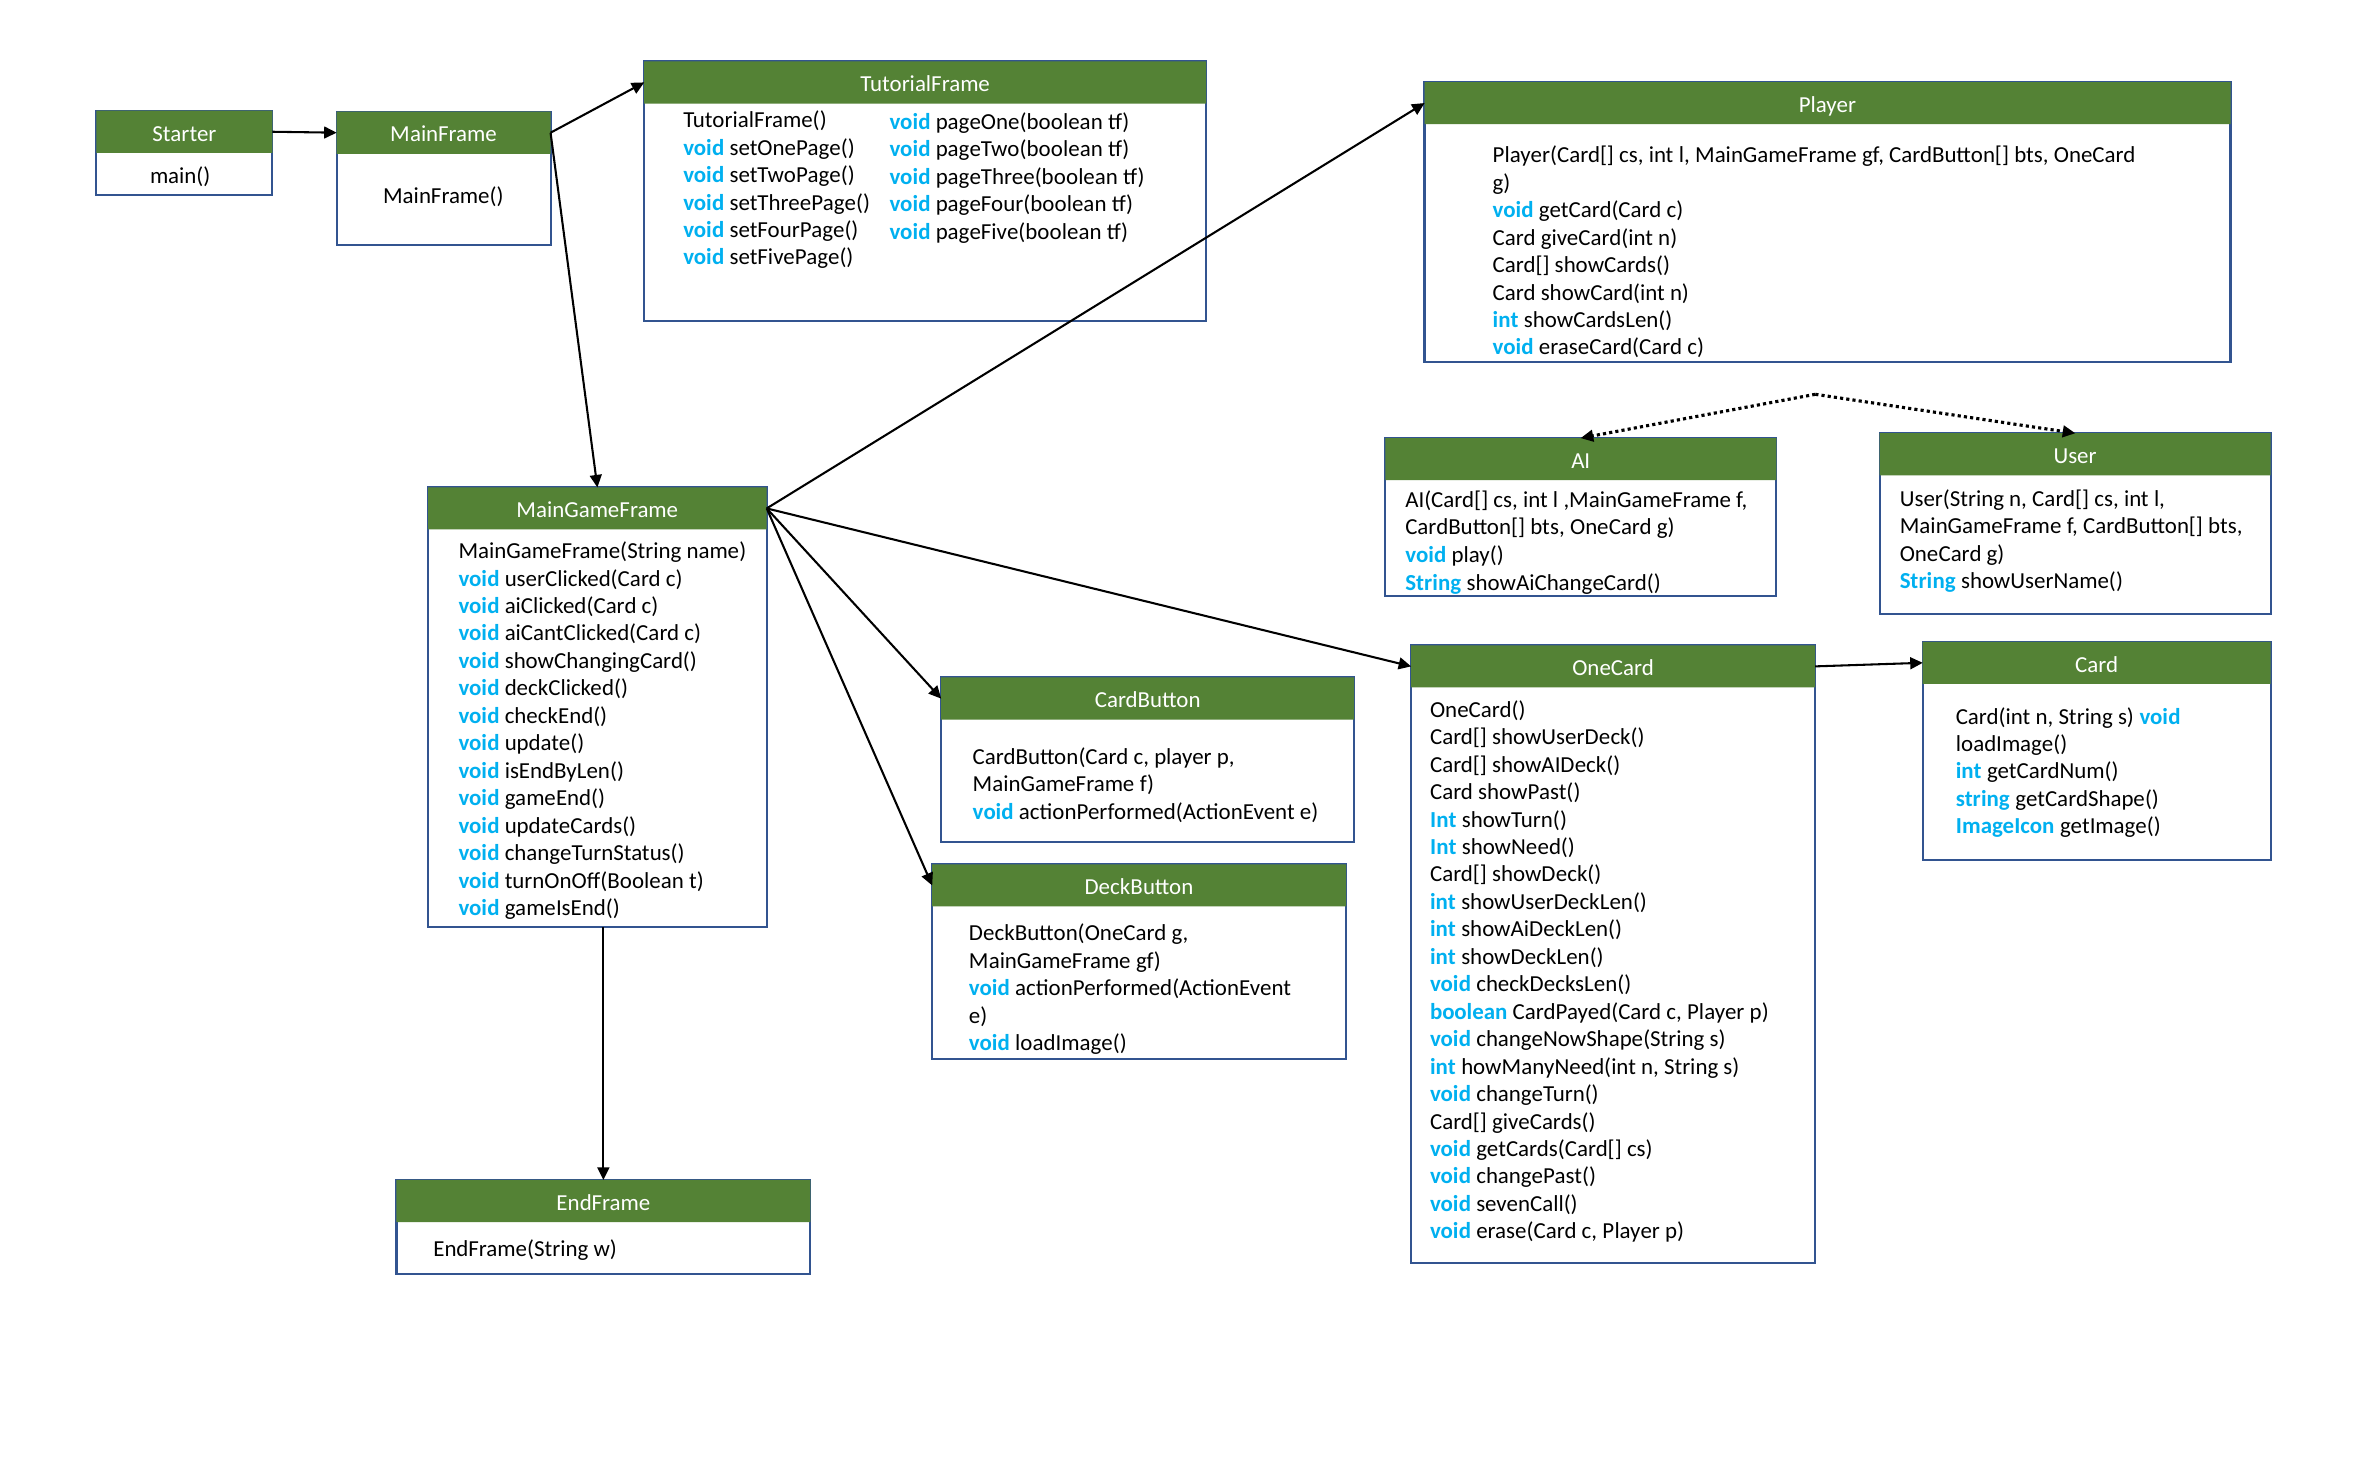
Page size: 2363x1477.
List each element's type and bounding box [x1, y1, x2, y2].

text_box [1580, 397, 1816, 439]
text_box [766, 508, 933, 886]
text_box [766, 103, 1425, 509]
text_box [396, 1179, 811, 1275]
text_box [941, 677, 1355, 861]
text_box [336, 111, 550, 245]
text_box [1424, 81, 2231, 398]
text_box [1411, 645, 1816, 1264]
text_box [1412, 437, 1777, 632]
text_box [550, 82, 645, 134]
text_box [942, 508, 1412, 664]
text_box [1879, 433, 2271, 615]
text_box [932, 864, 1347, 1059]
text_box [96, 110, 273, 196]
text_box [428, 487, 767, 933]
text_box [550, 133, 598, 488]
text_box [933, 508, 942, 699]
text_box [1922, 641, 2271, 861]
text_box [644, 61, 1207, 322]
text_box [1815, 397, 2076, 434]
